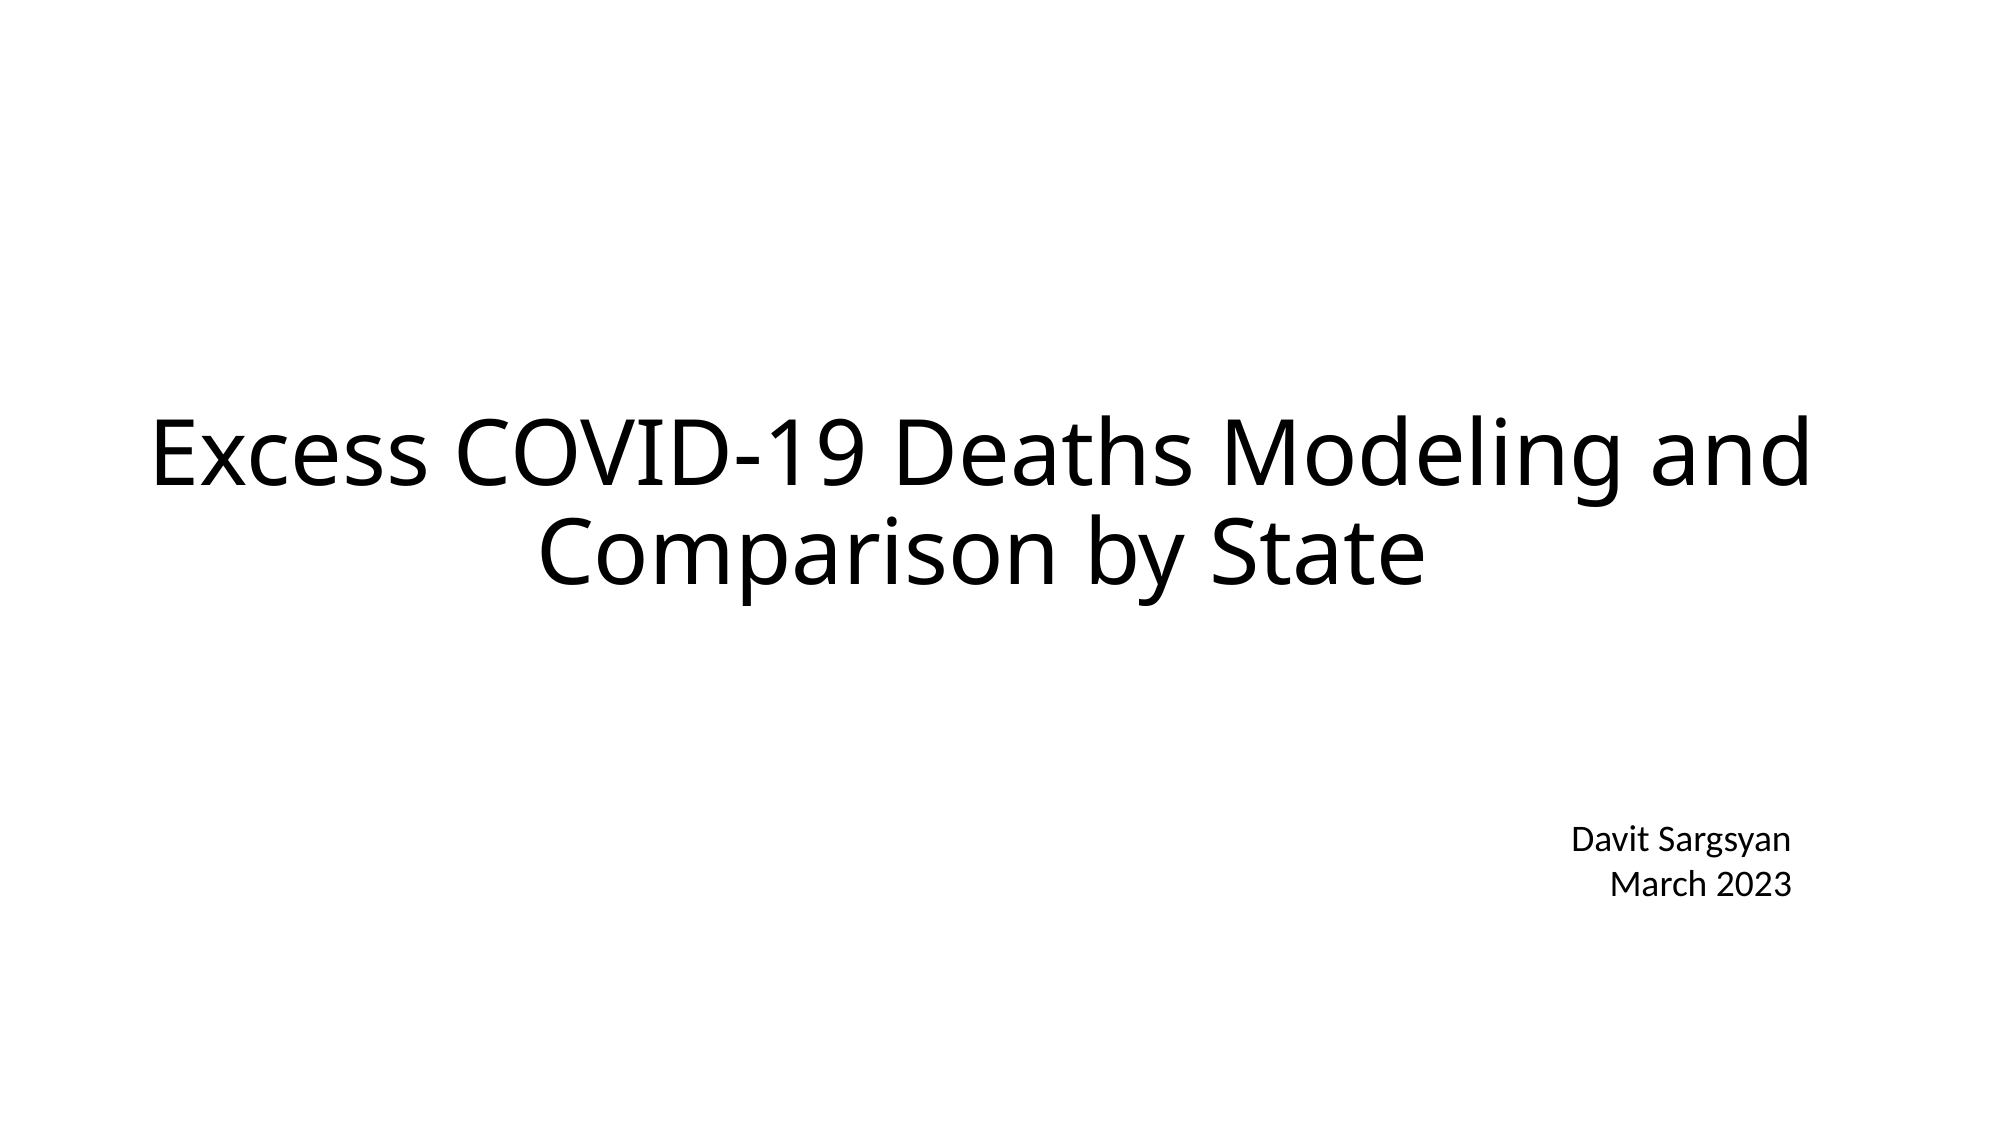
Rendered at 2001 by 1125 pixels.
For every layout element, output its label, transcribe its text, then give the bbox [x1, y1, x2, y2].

title Excess COVID-19 Deaths Modeling and Comparison by State [120, 396, 1846, 615]
text_box Davit Sargsyan March 2023 [807, 806, 1807, 912]
